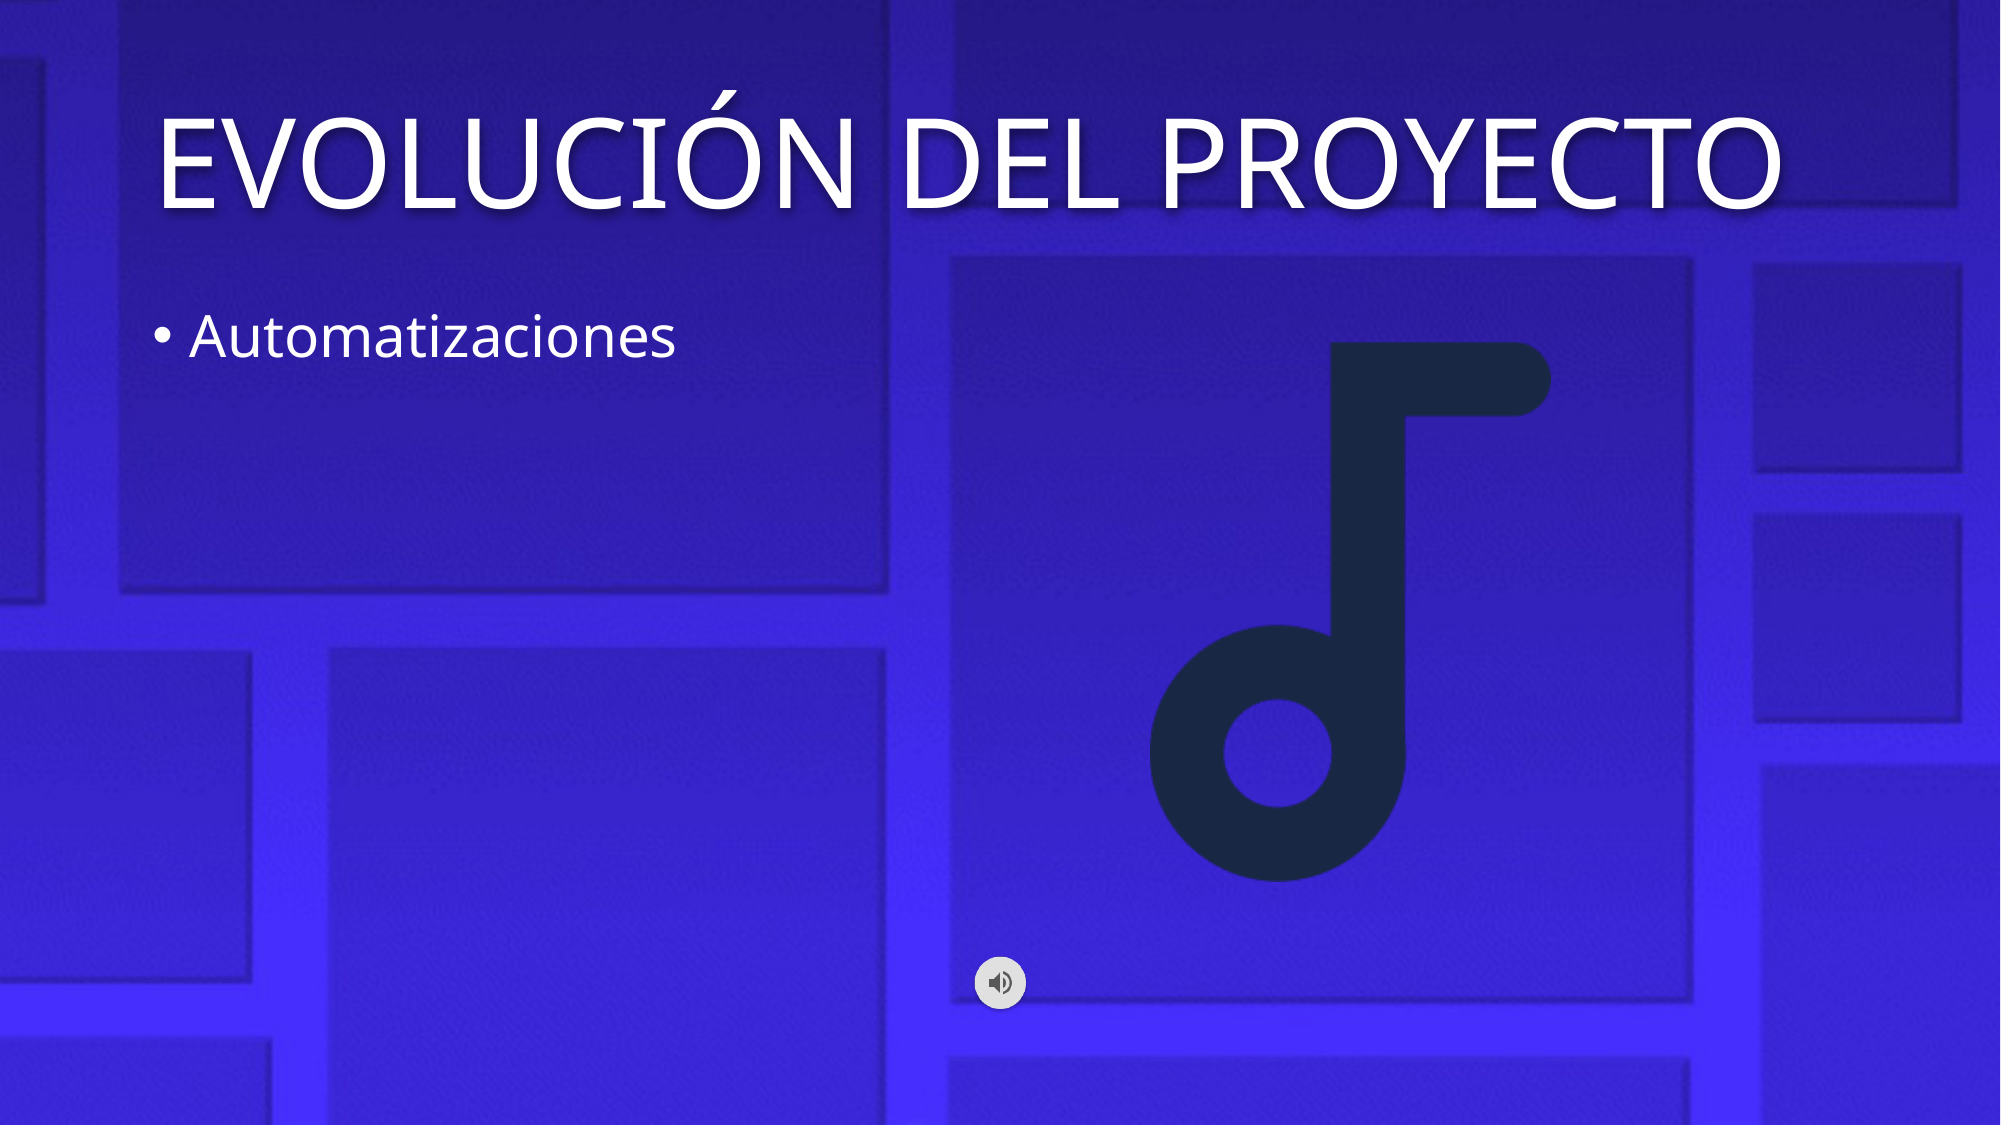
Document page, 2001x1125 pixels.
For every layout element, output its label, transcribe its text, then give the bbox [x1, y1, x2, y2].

title EVOLUCIÓN DEL PROYECTO [137, 59, 1863, 278]
picture [0, 0, 2001, 1125]
list Automatizaciones [137, 299, 1863, 1014]
